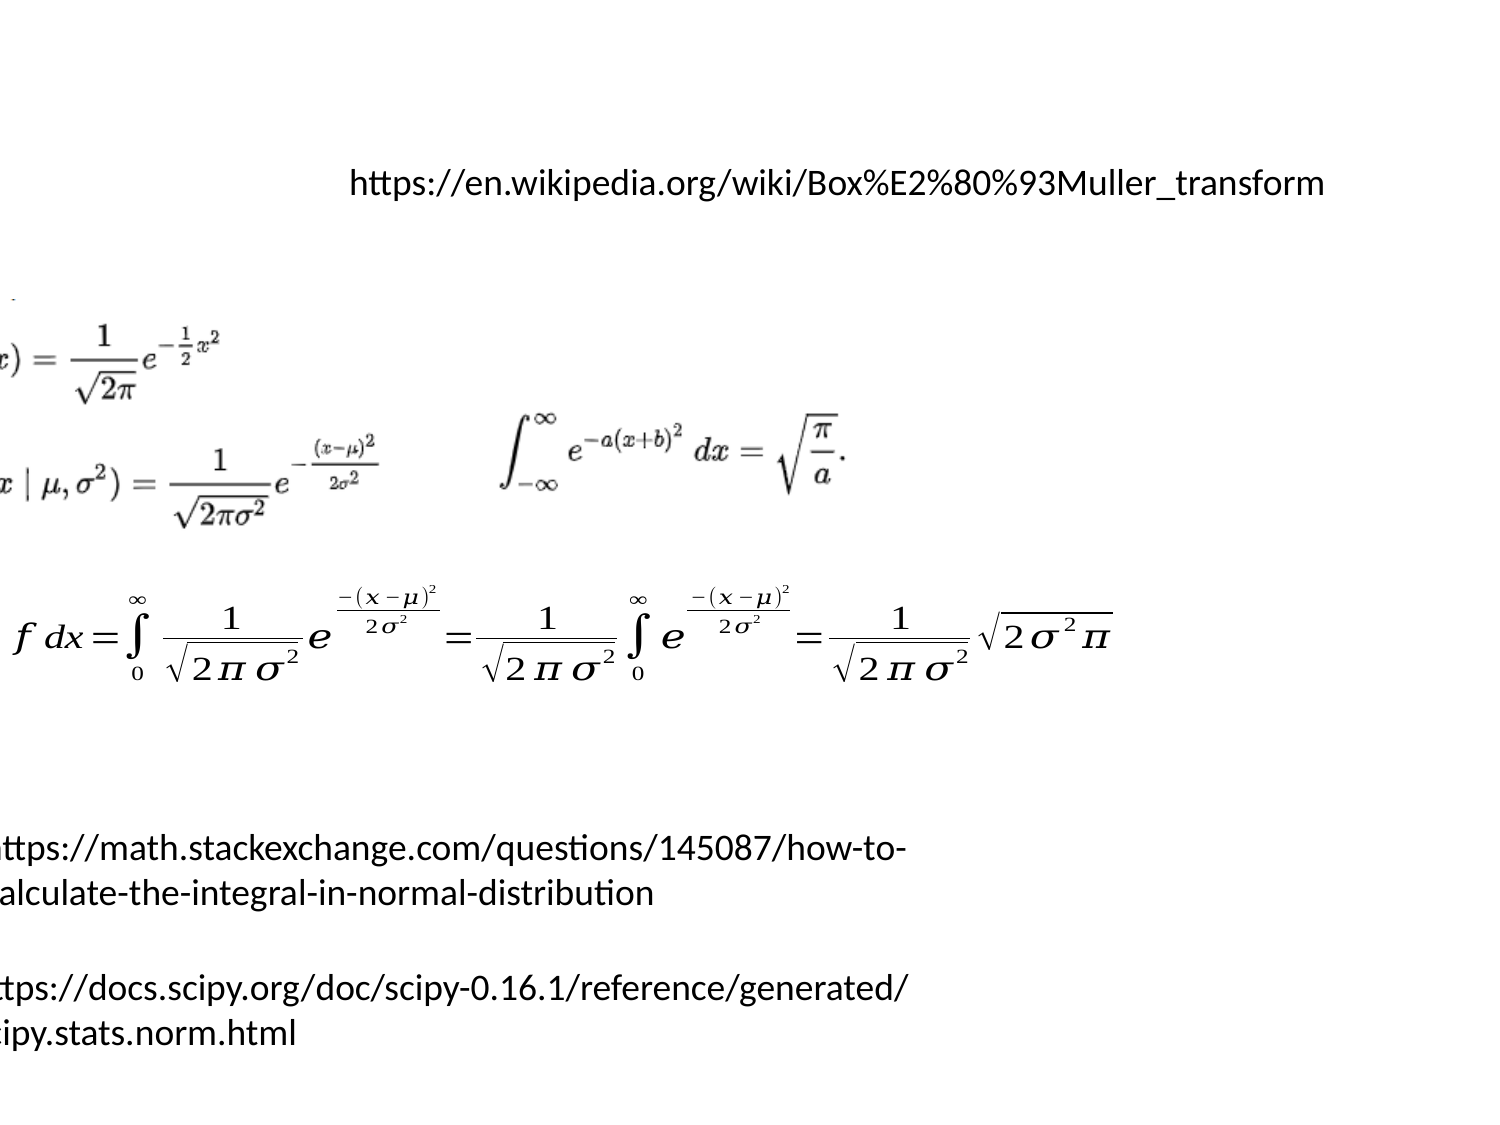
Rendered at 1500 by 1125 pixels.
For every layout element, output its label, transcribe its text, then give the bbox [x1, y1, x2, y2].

picture [486, 406, 926, 499]
picture [0, 425, 409, 546]
text_box https://math.stackexchange.com/questions/145087/how-to-calculate-the-integral-in-normal-distribution [0, 815, 969, 920]
text_box https://en.wikipedia.org/wiki/Box%E2%80%93Muller_transform [334, 150, 1500, 211]
picture [0, 299, 240, 414]
text_box https://docs.scipy.org/doc/scipy-0.16.1/reference/generated/scipy.stats.norm.html [0, 955, 958, 1061]
